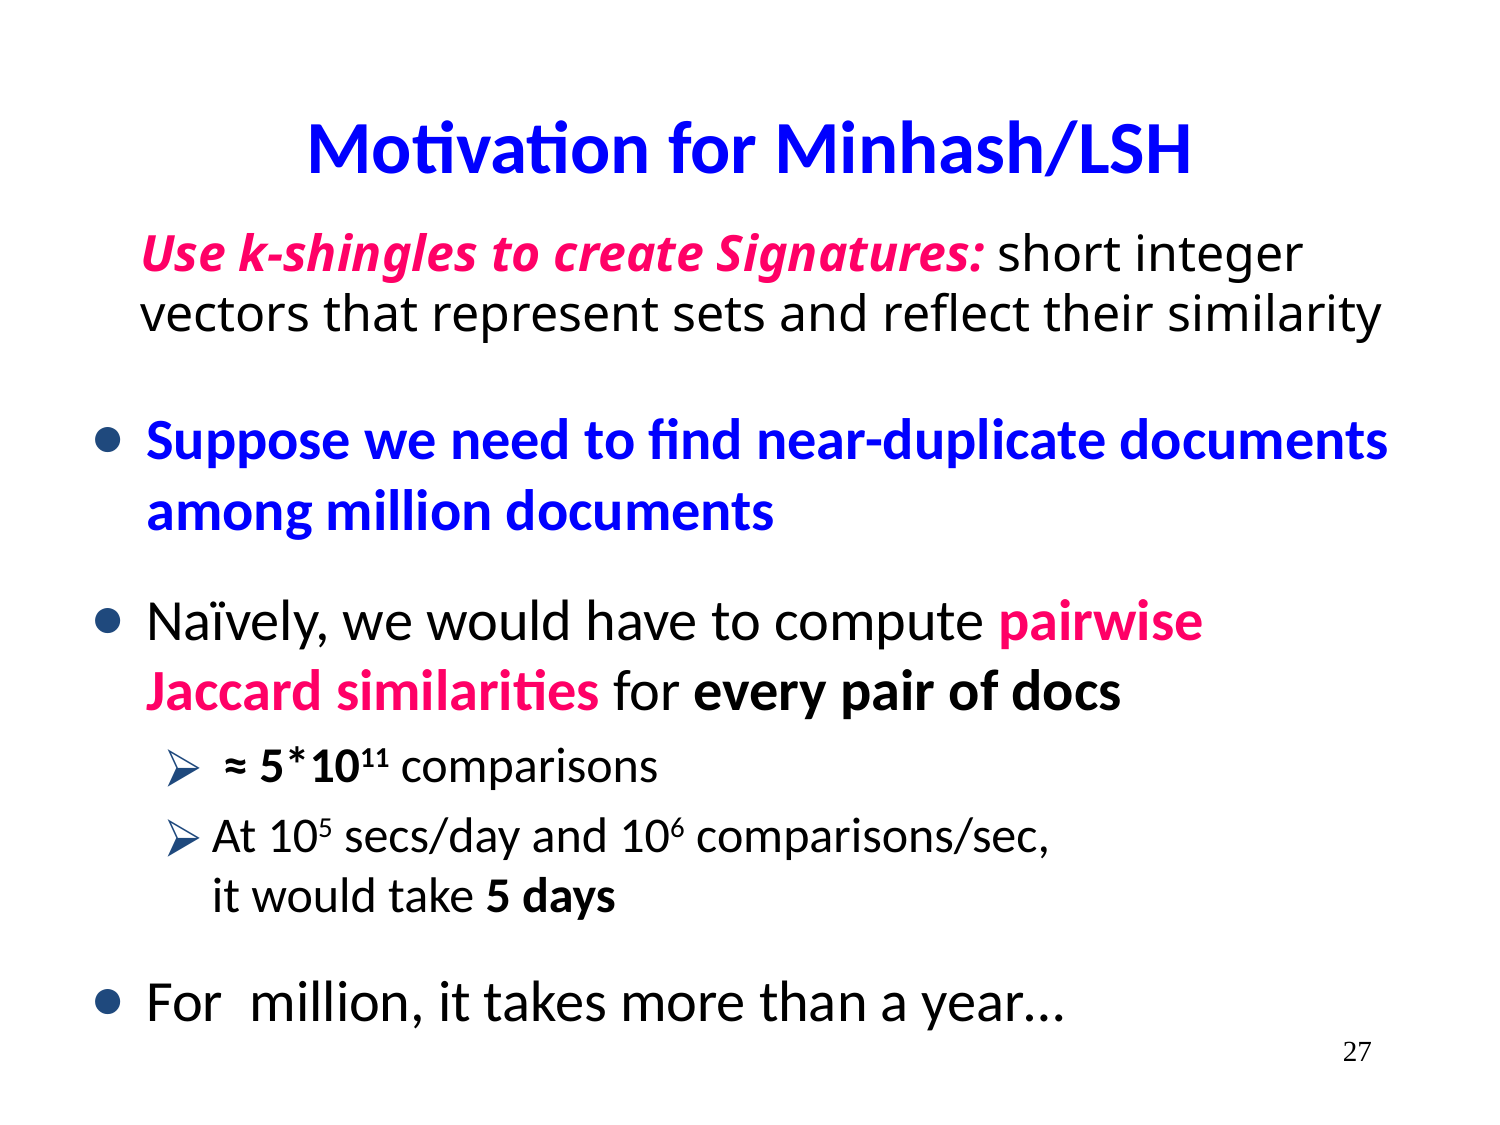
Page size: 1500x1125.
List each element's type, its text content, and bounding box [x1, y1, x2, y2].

title Motivation for Minhash/LSH [112, 50, 1388, 238]
list Suppose we need to find near-duplicate documents among million documents Naïvely, we would have to compute pairwise Jaccard similarities for every pair of docs ≈ 5*1011 comparisons At 105 secs/day and 106 comparisons/sec, it would take 5 days For million, it takes more than a year… [75, 312, 1488, 1075]
slide_number ‹#› [1074, 1025, 1388, 1100]
text_box Use k-shingles to create Signatures: short integer vectors that represent sets and reflect their similarity [124, 213, 1475, 349]
